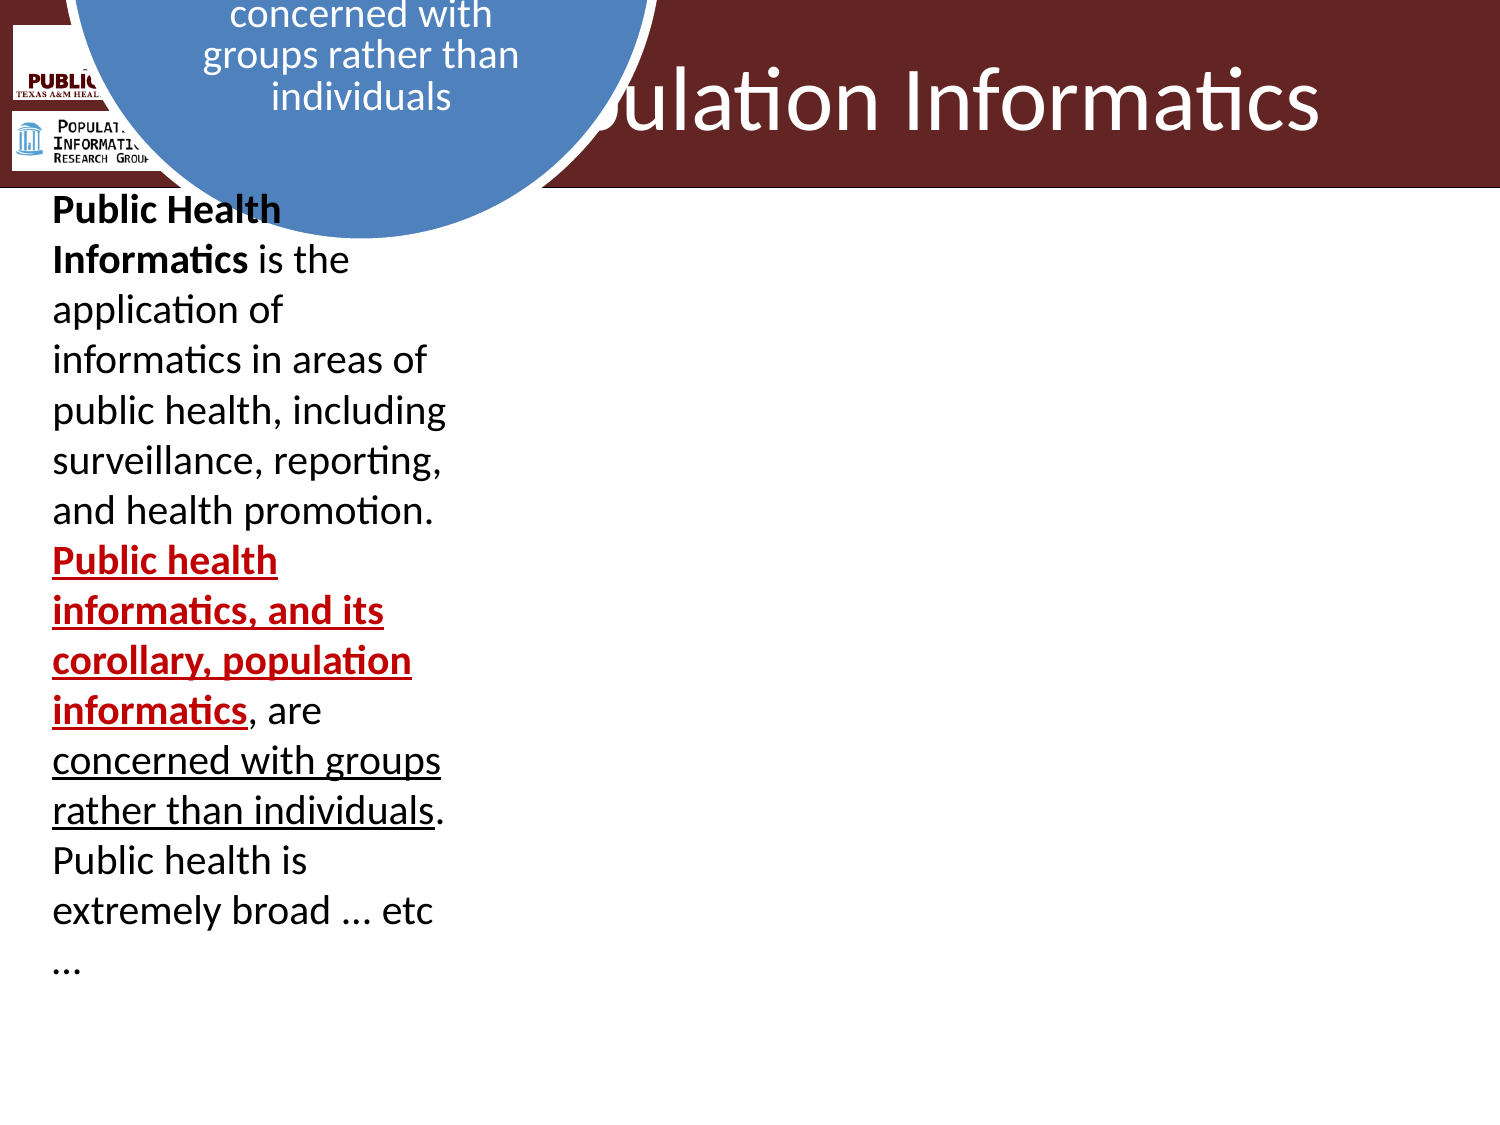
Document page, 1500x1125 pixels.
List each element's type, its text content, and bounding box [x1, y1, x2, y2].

text_box Public Health Informatics is the application of informatics in areas of public health, including surveillance, reporting, and health promotion. Public health informatics, and its corollary, population informatics, are concerned with groups rather than individuals. Public health is extremely broad ... etc … [37, 174, 475, 247]
picture [12, 111, 159, 171]
picture [12, 25, 102, 100]
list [42, 242, 1468, 1031]
title AMIA: Population Informatics [543, 0, 1500, 188]
